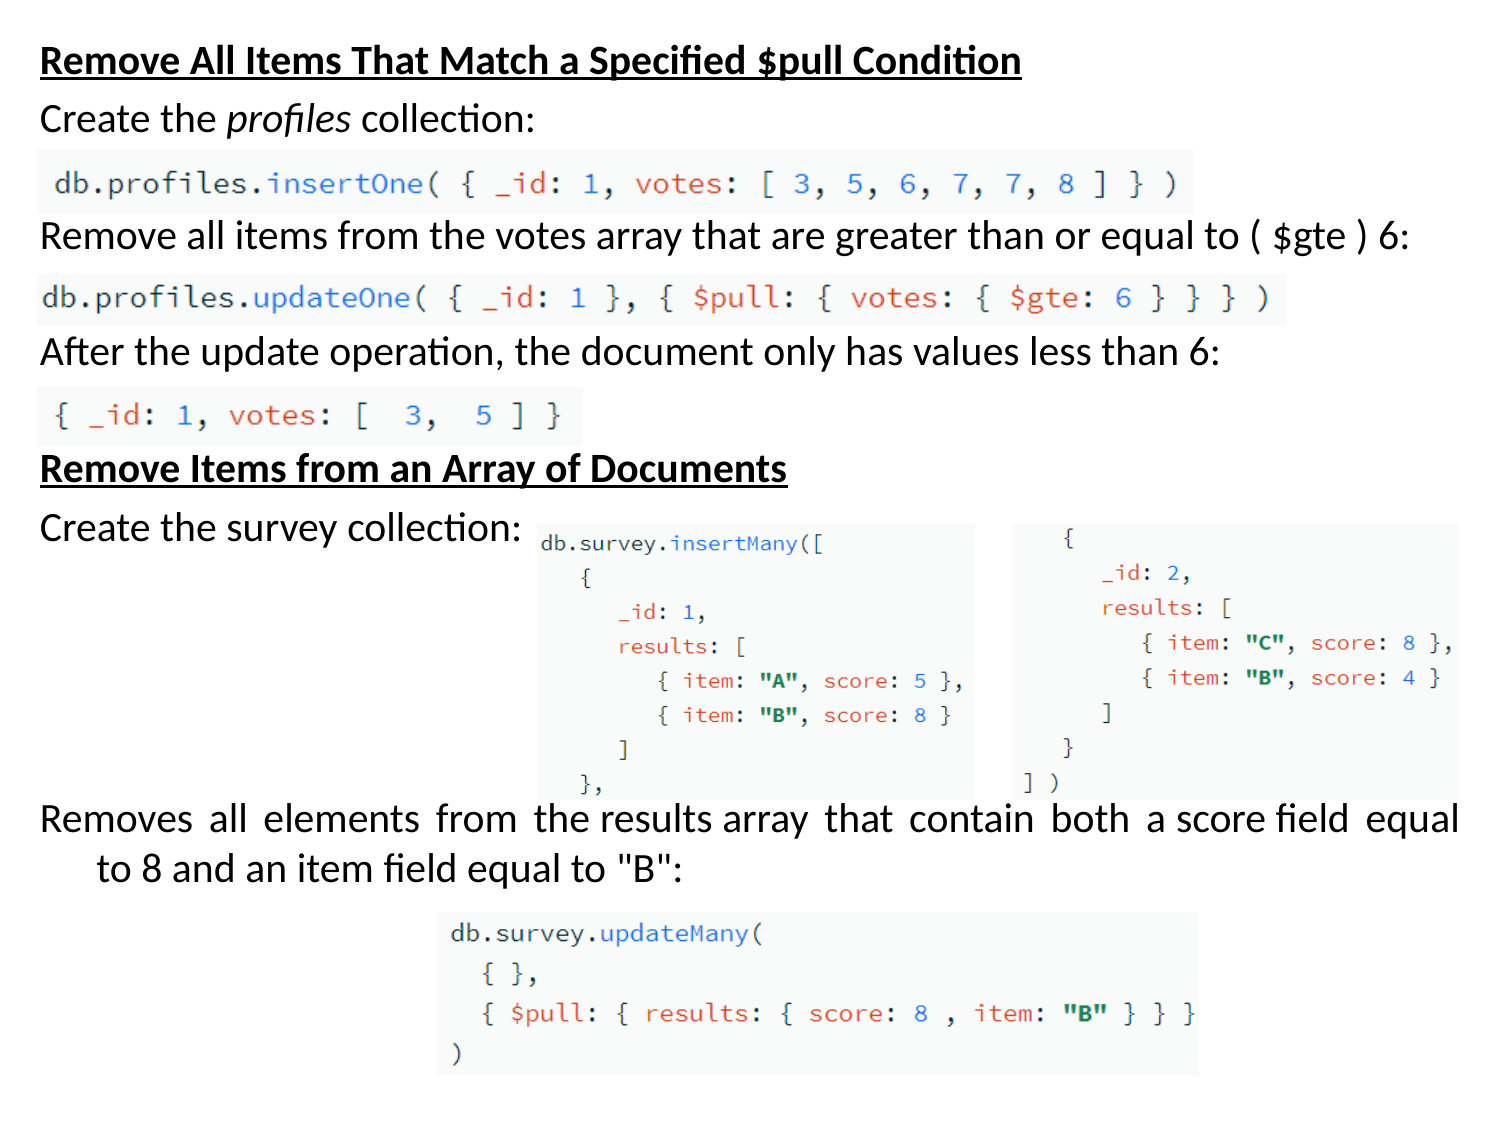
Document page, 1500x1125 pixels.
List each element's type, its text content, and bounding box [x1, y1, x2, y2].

picture [37, 274, 1287, 326]
picture [437, 912, 1199, 1075]
picture [37, 149, 1193, 215]
list Remove All Items That Match a Specified $pull Condition Create the profiles collection: Remove all items from the votes array that are greater than or equal to ( $gte ) 6: After the update operation, the document only has values less than 6: Remove Items from an Array of Documents Create the survey collection: Removes all elements from the results array that contain both a score field equal to 8 and an item field equal to "B": [24, 24, 1475, 1100]
picture [37, 387, 583, 448]
picture [537, 524, 975, 801]
picture [1012, 524, 1459, 801]
